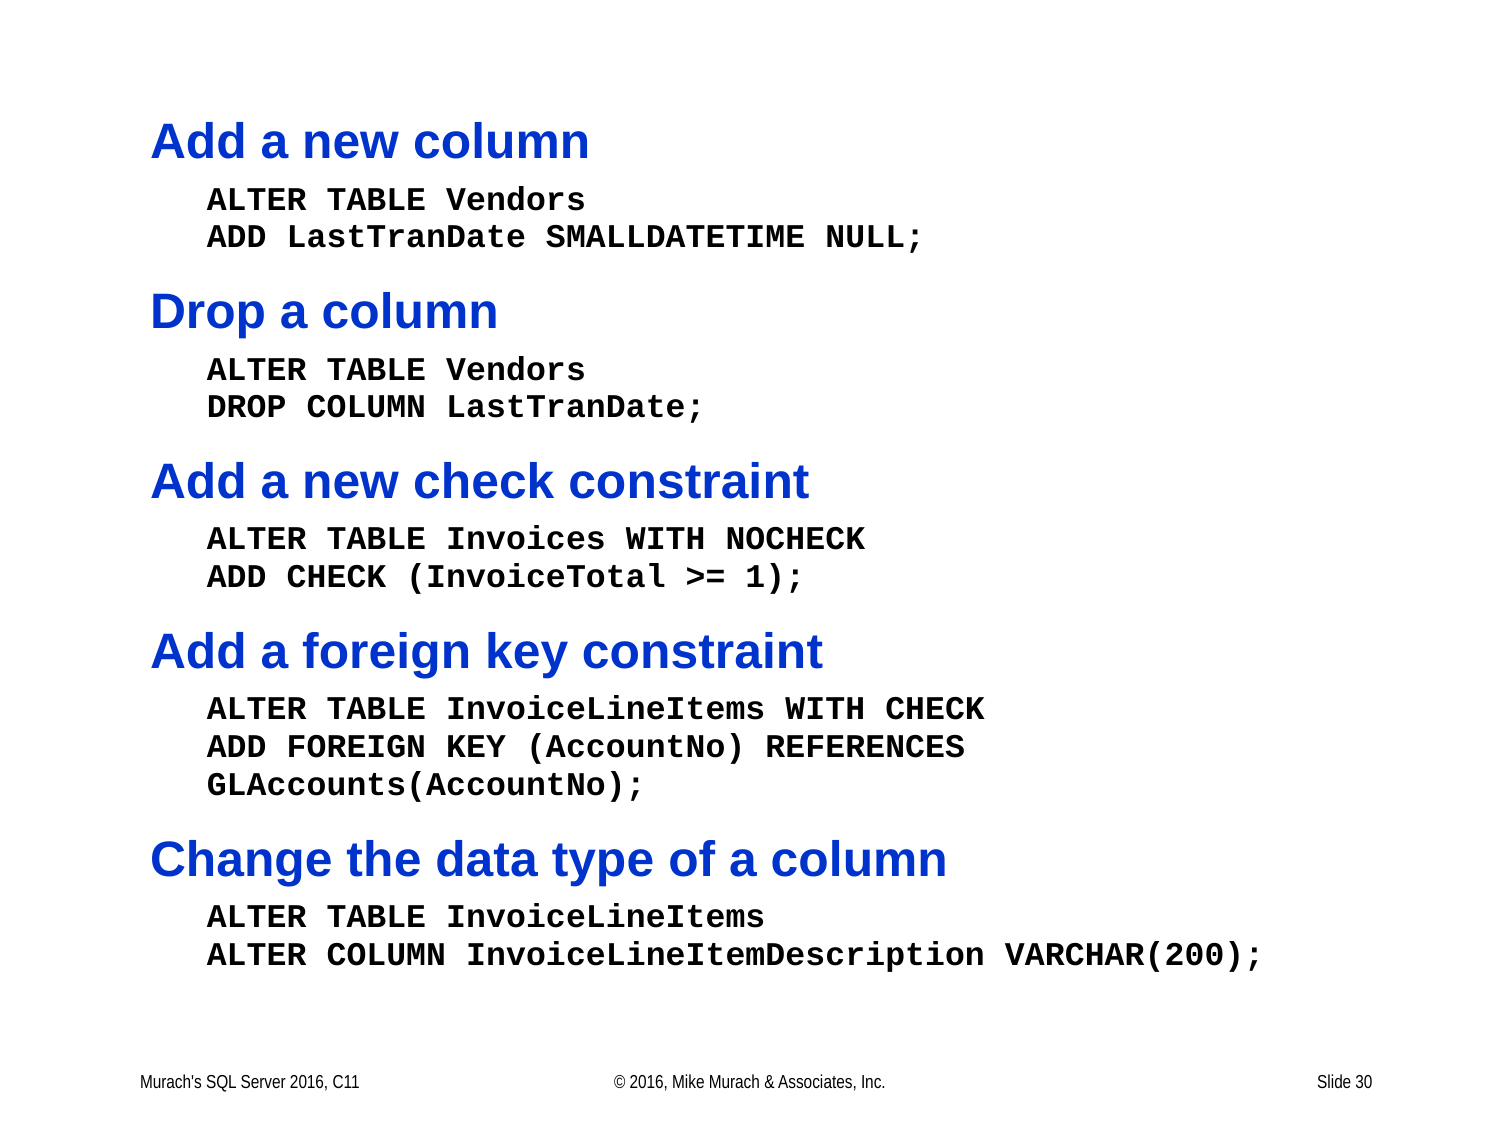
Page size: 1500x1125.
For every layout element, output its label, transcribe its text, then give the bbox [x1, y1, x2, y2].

slide_number Slide 30 [1074, 1024, 1388, 1101]
footer © 2016, Mike Murach & Associates, Inc. [474, 1024, 1026, 1101]
slide_number Murach's SQL Server 2016, C11 [124, 1024, 451, 1101]
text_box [149, 112, 1347, 1004]
